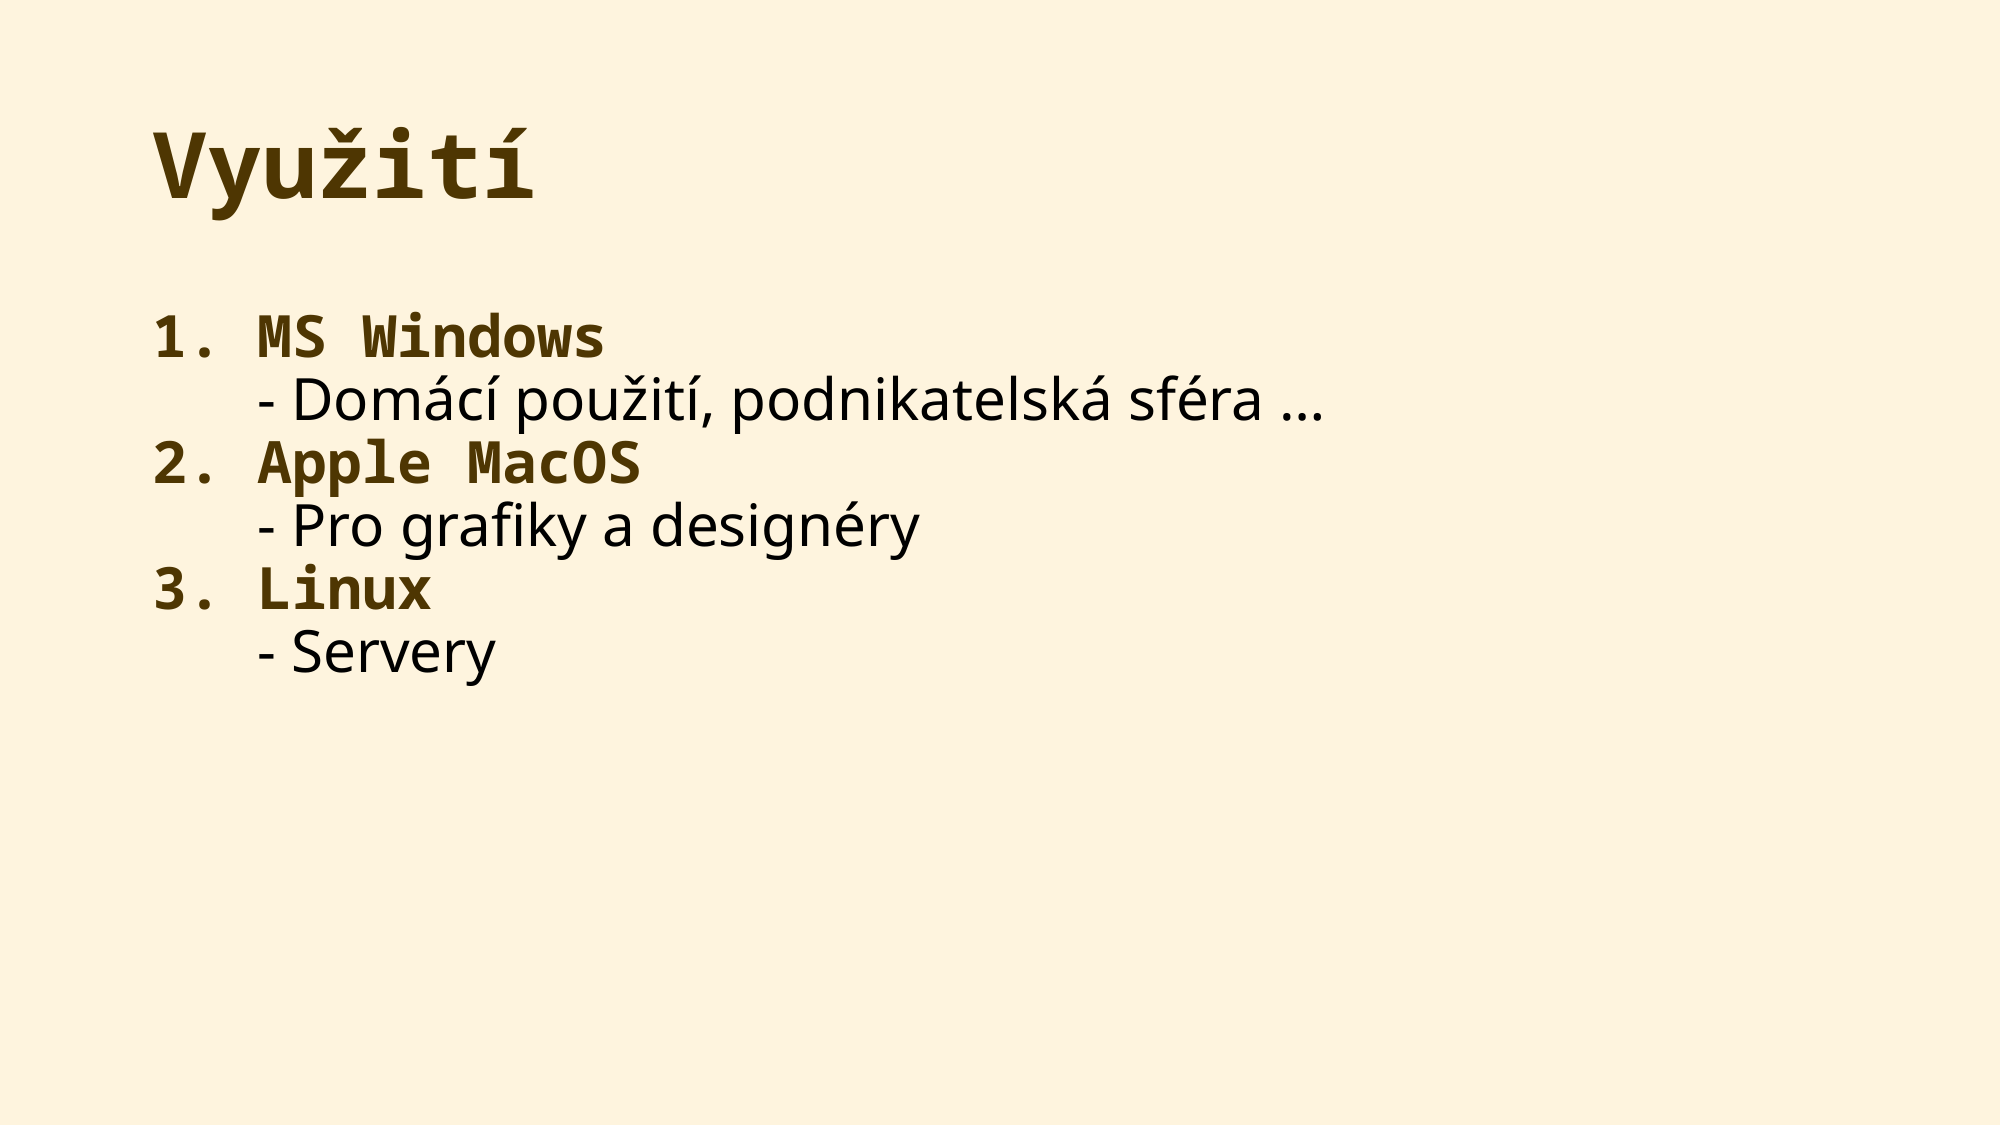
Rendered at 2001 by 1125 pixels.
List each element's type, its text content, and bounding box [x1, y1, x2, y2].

title Využití [137, 59, 1863, 278]
list 1. MS Windows - Domácí použití, podnikatelská sféra … 2. Apple MacOS - Pro grafiky a designéry 3. Linux - Servery [137, 299, 1863, 1014]
